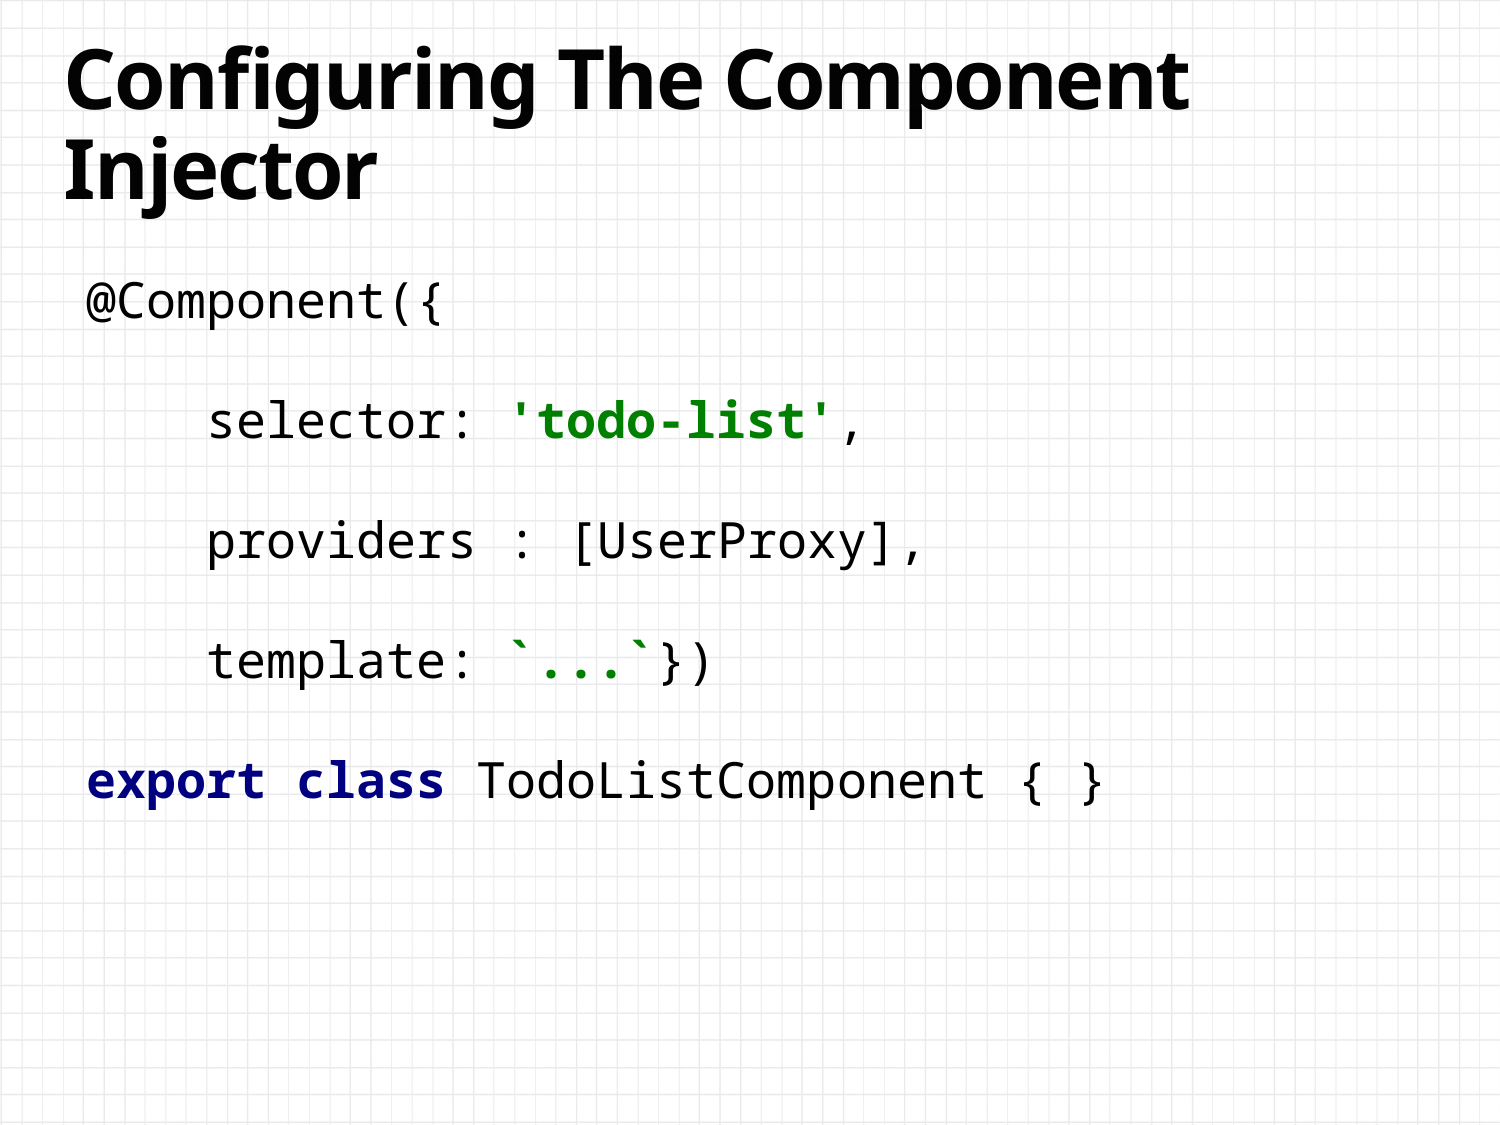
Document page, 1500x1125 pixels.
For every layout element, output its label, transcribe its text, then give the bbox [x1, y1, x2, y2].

picture [0, 0, 1500, 1125]
title Configuring The Component Injector [63, 37, 1490, 129]
text_box @Component({ selector: 'todo-list', providers : [UserProxy], template: `...`}) export class TodoListComponent { } [71, 201, 1428, 817]
